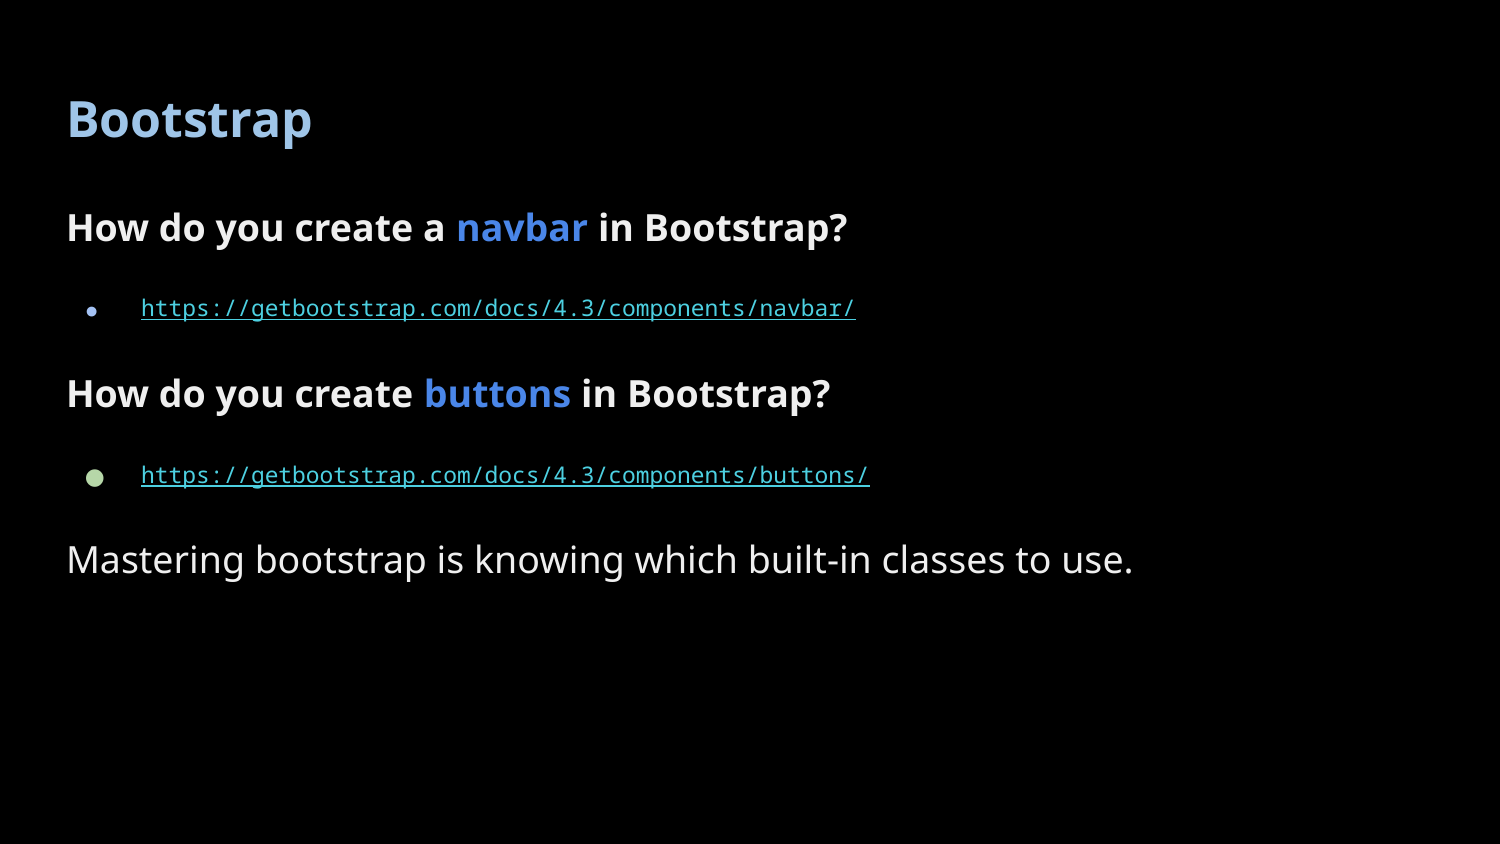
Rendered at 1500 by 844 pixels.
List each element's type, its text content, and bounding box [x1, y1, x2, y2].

list How do you create a navbar in Bootstrap? https://getbootstrap.com/docs/4.3/components/navbar/ How do you create buttons in Bootstrap? https://getbootstrap.com/docs/4.3/components/buttons/ Mastering bootstrap is knowing which built-in classes to use. [51, 189, 1449, 750]
title Bootstrap [51, 72, 1449, 167]
